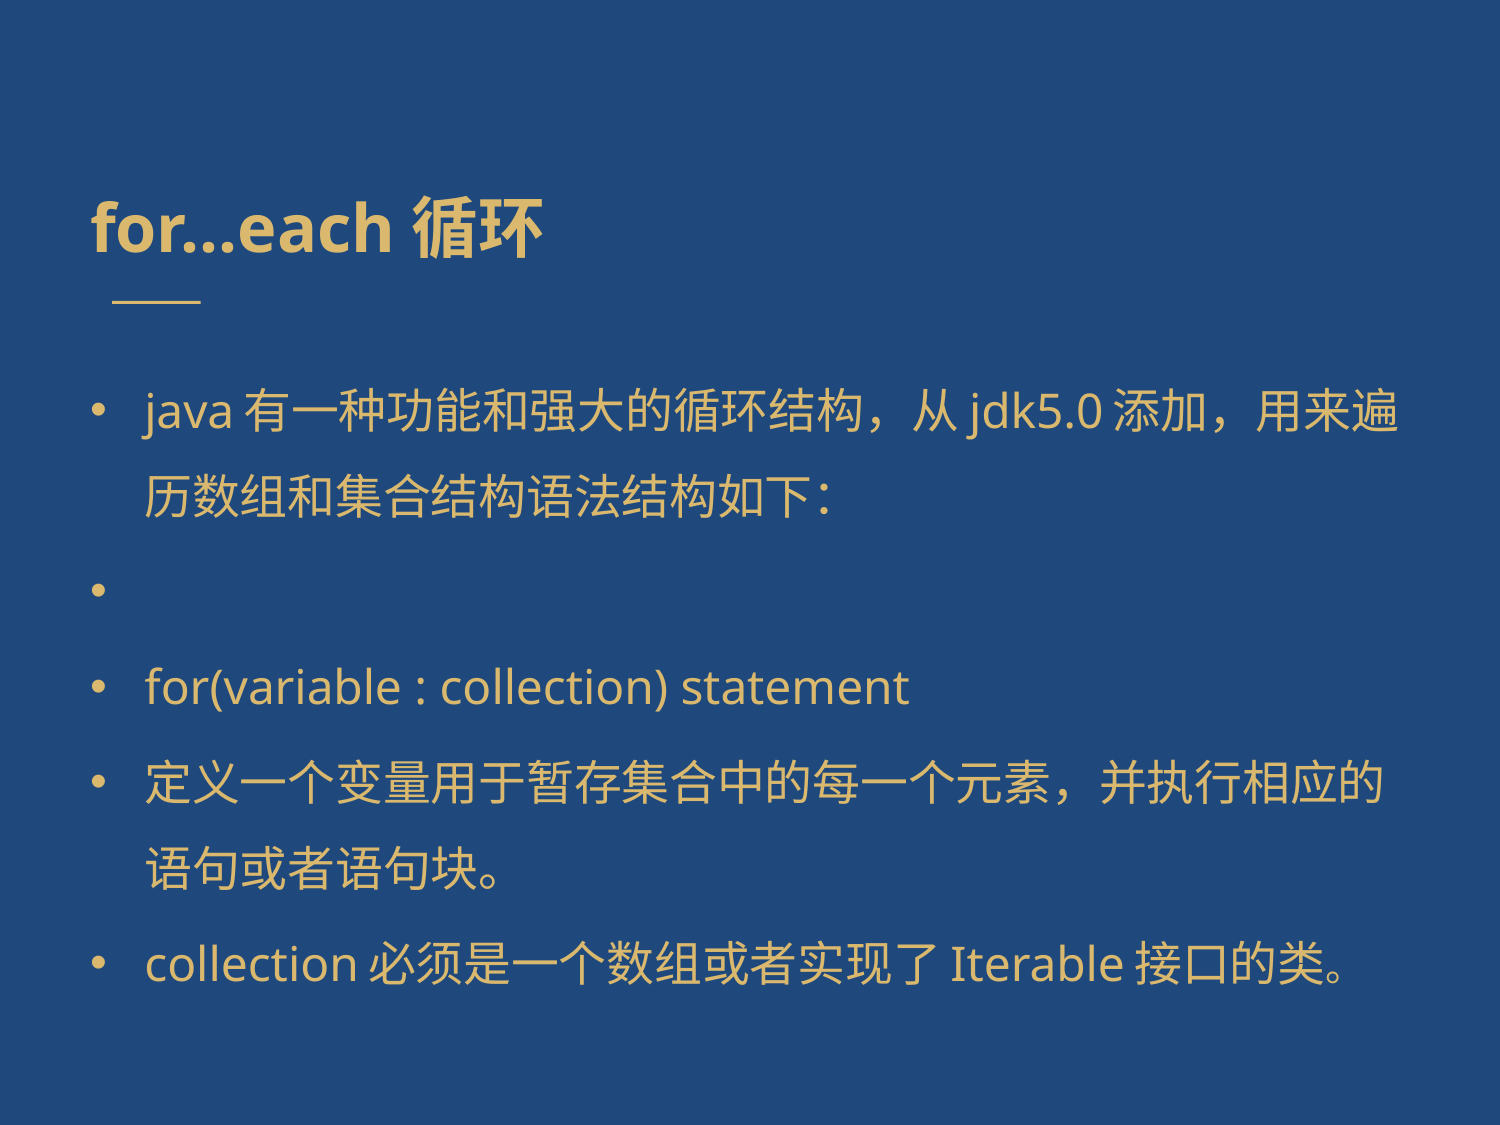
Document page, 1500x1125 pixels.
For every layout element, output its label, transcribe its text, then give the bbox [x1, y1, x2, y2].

title for…each循环 [75, 160, 869, 291]
list java有一种功能和强大的循环结构，从jdk5.0添加，用来遍历数组和集合结构语法结构如下： for(variable : collection) statement 定义一个变量用于暂存集合中的每一个元素，并执行相应的语句或者语句块。 collection必须是一个数组或者实现了Iterable接口的类。 [75, 344, 1425, 1000]
